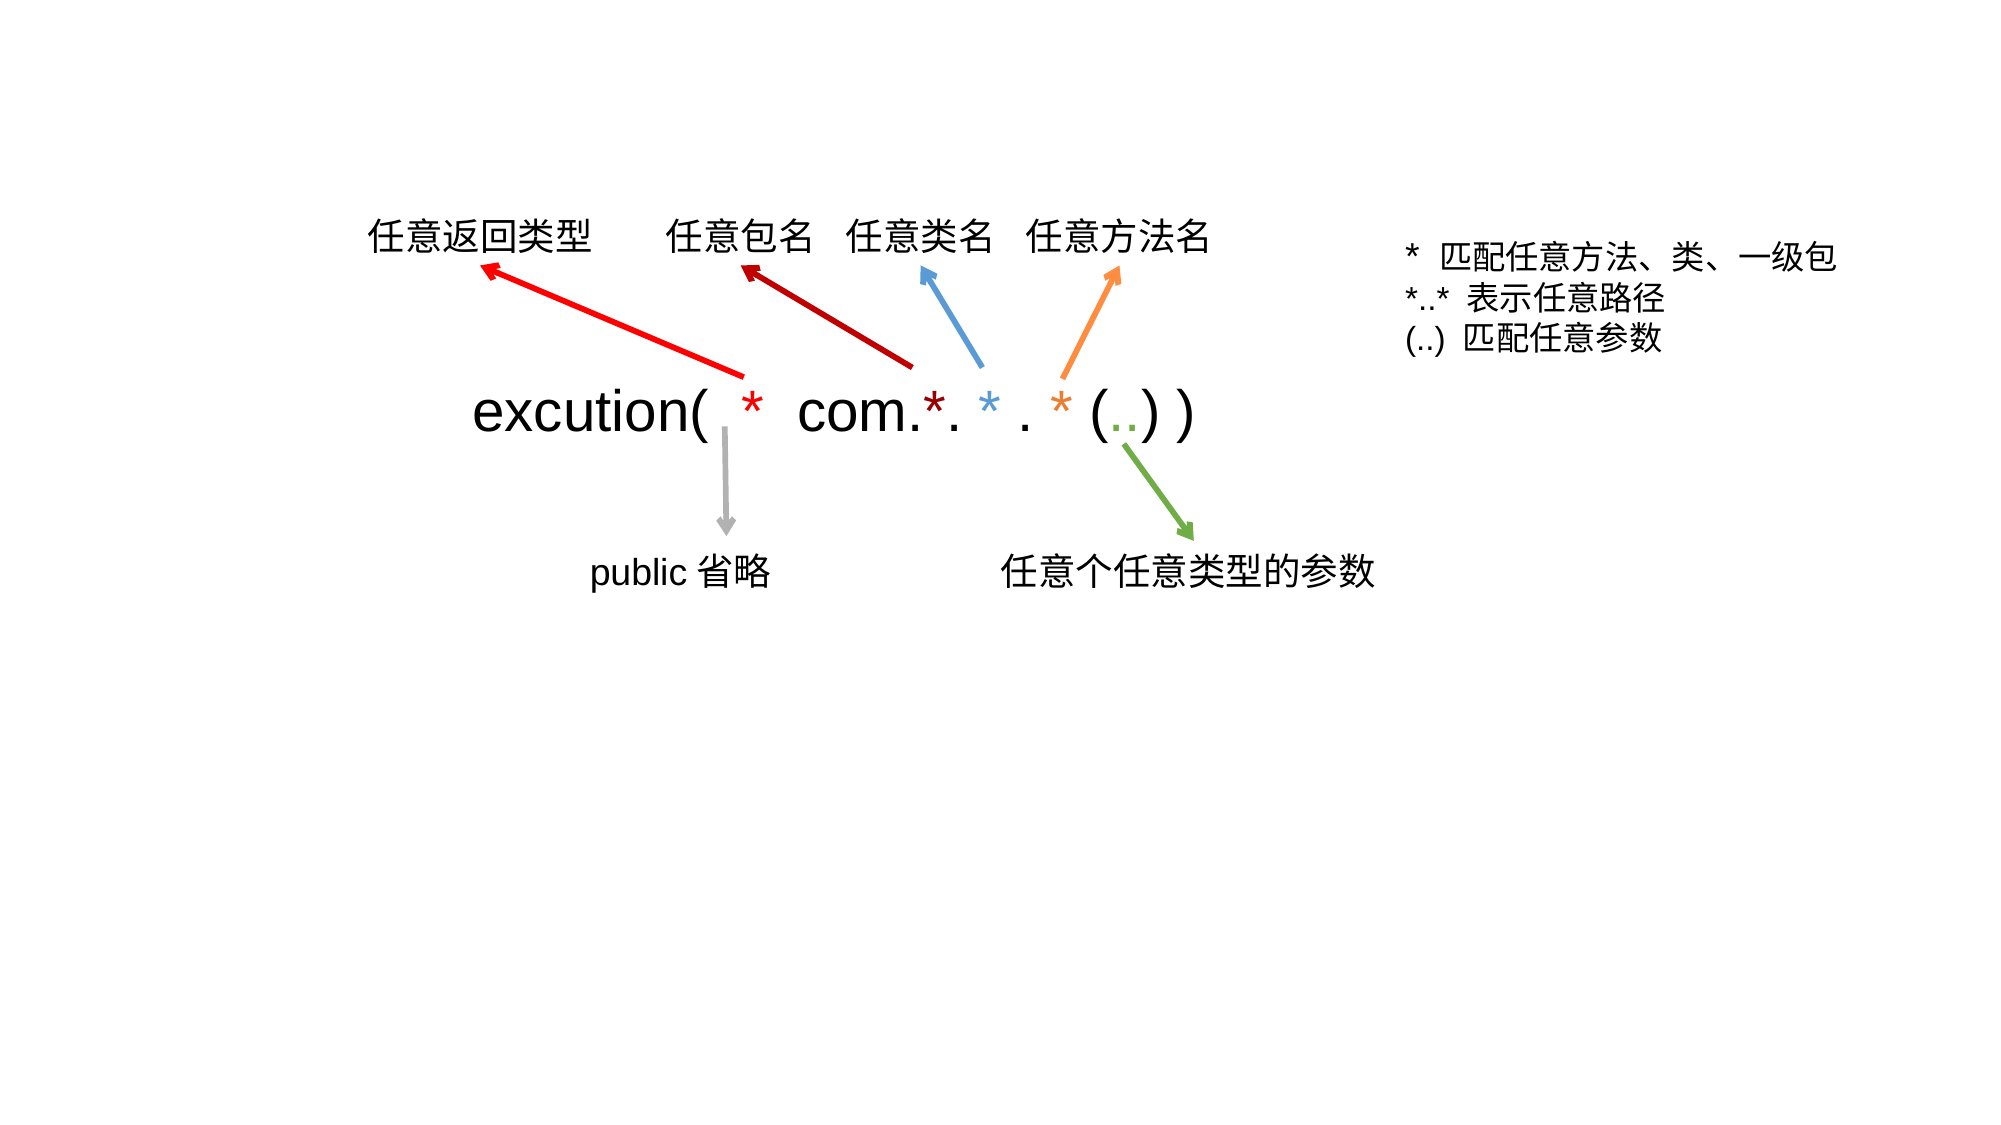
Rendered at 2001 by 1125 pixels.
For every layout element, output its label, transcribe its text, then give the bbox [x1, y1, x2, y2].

text_box excution( * com.*. * . * (..) ) [457, 365, 1212, 451]
text_box 任意返回类型 [352, 205, 608, 266]
text_box 任意类名 [831, 205, 1010, 266]
text_box 任意包名 [650, 205, 831, 266]
text_box public省略 [574, 540, 786, 601]
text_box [1123, 443, 1194, 541]
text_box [920, 266, 983, 368]
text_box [480, 266, 744, 378]
text_box * 匹配任意方法、类、一级包 *..* 表示任意路径 (..) 匹配任意参数 [1390, 224, 1853, 404]
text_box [740, 266, 913, 368]
text_box 任意个任意类型的参数 [985, 540, 1391, 601]
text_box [1062, 266, 1120, 379]
text_box 任意方法名 [1010, 205, 1229, 266]
